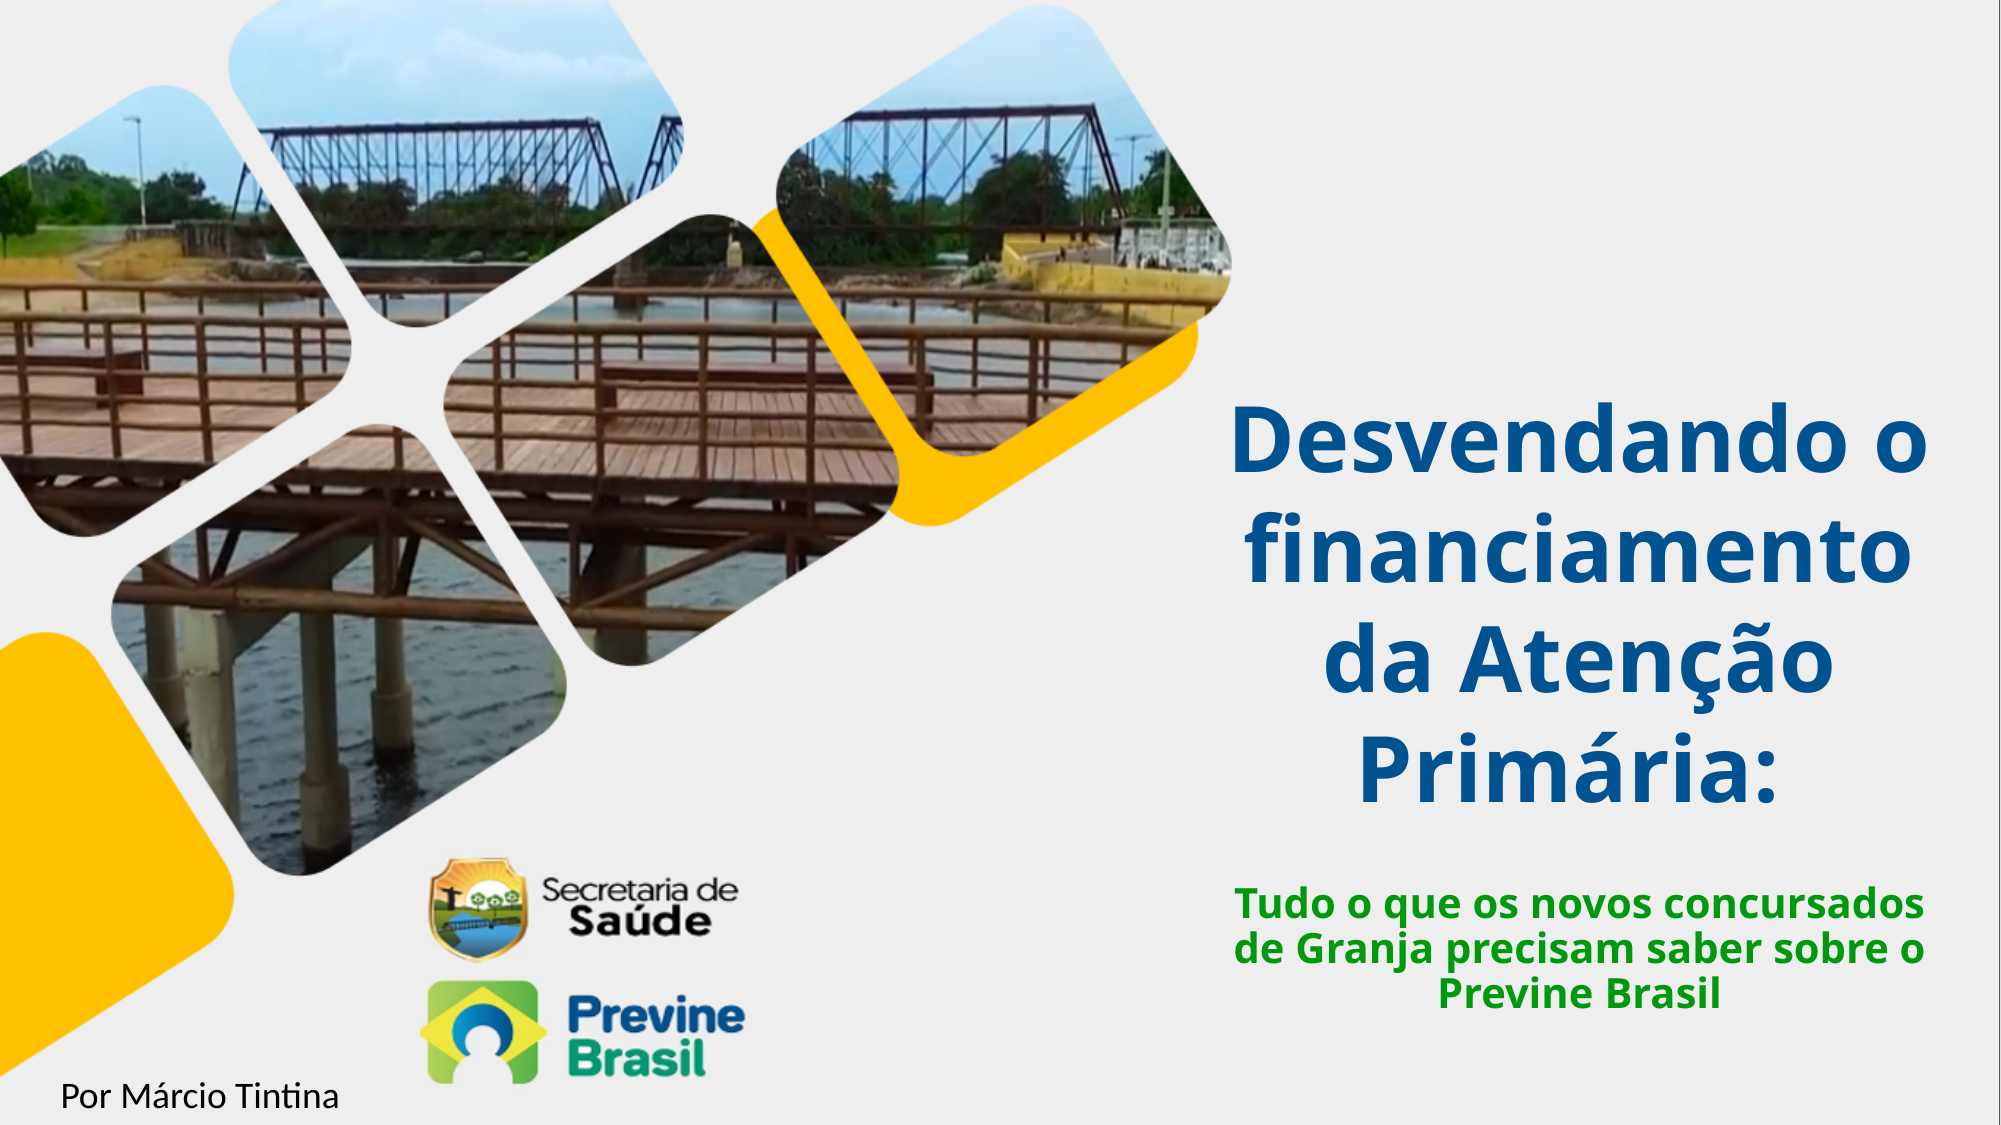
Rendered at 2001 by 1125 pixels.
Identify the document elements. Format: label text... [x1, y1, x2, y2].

picture [0, 0, 2001, 1125]
subtitle Tudo o que os novos concursados de Granja precisam saber sobre o Previne Brasil [1200, 875, 1960, 1097]
title Desvendando o financiamento da Atenção Primária: [1200, 349, 1960, 829]
